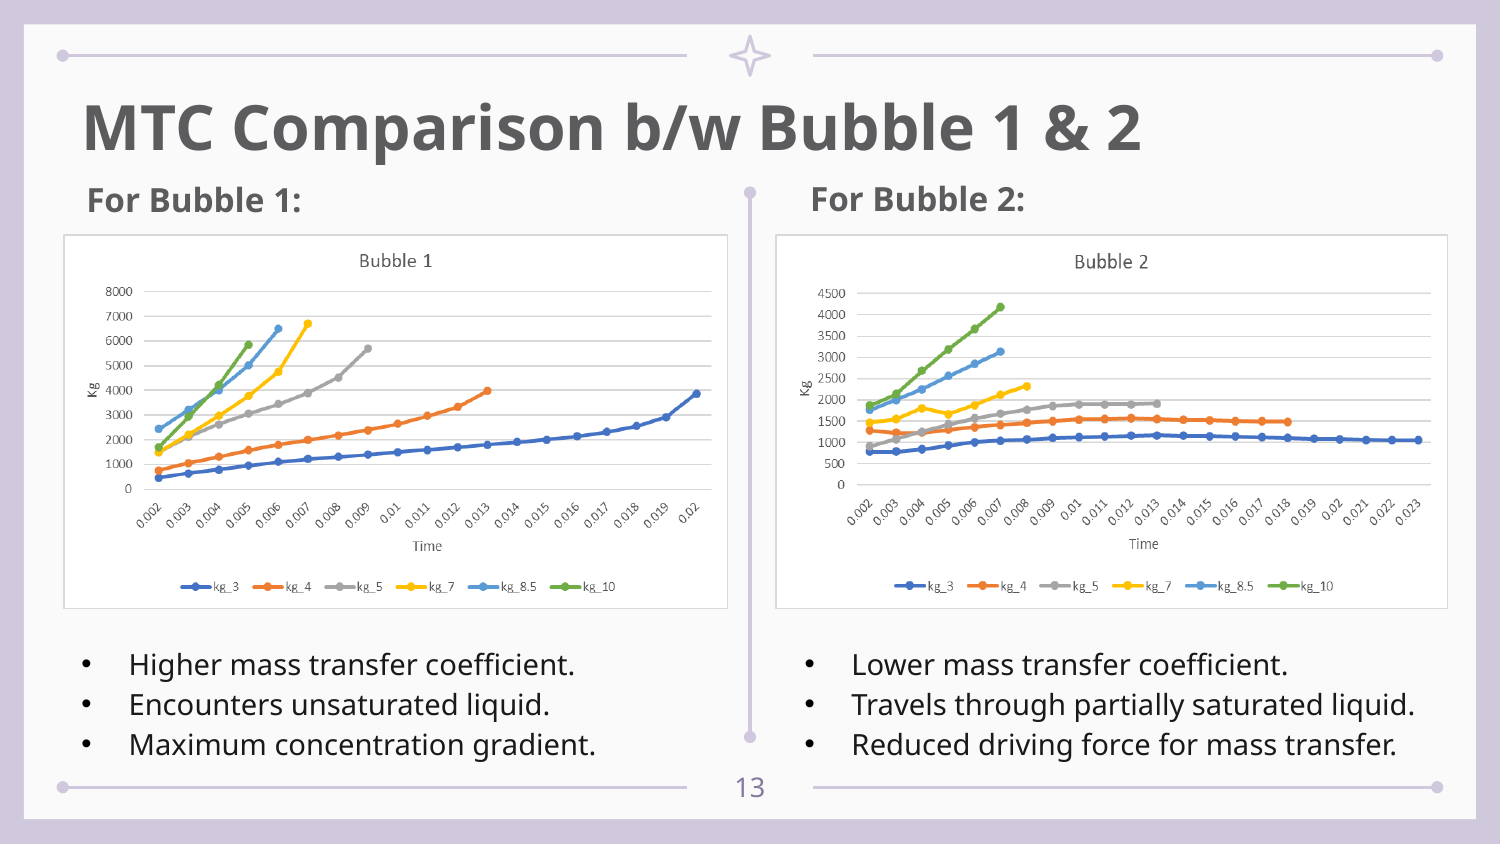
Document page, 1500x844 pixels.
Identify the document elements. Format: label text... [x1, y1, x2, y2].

title MTC Comparison b/w Bubble 1 & 2 [66, 73, 1331, 168]
slide_number 13 [705, 755, 795, 810]
text_box Lower mass transfer coefficient. Travels through partially saturated liquid. Reduced driving force for mass transfer. [789, 625, 1434, 771]
text_box For Bubble 1: [71, 177, 347, 233]
picture [62, 234, 729, 610]
text_box For Bubble 2: [794, 163, 1056, 233]
picture [775, 234, 1448, 610]
text_box Higher mass transfer coefficient. Encounters unsaturated liquid. Maximum concentration gradient. [66, 625, 705, 771]
